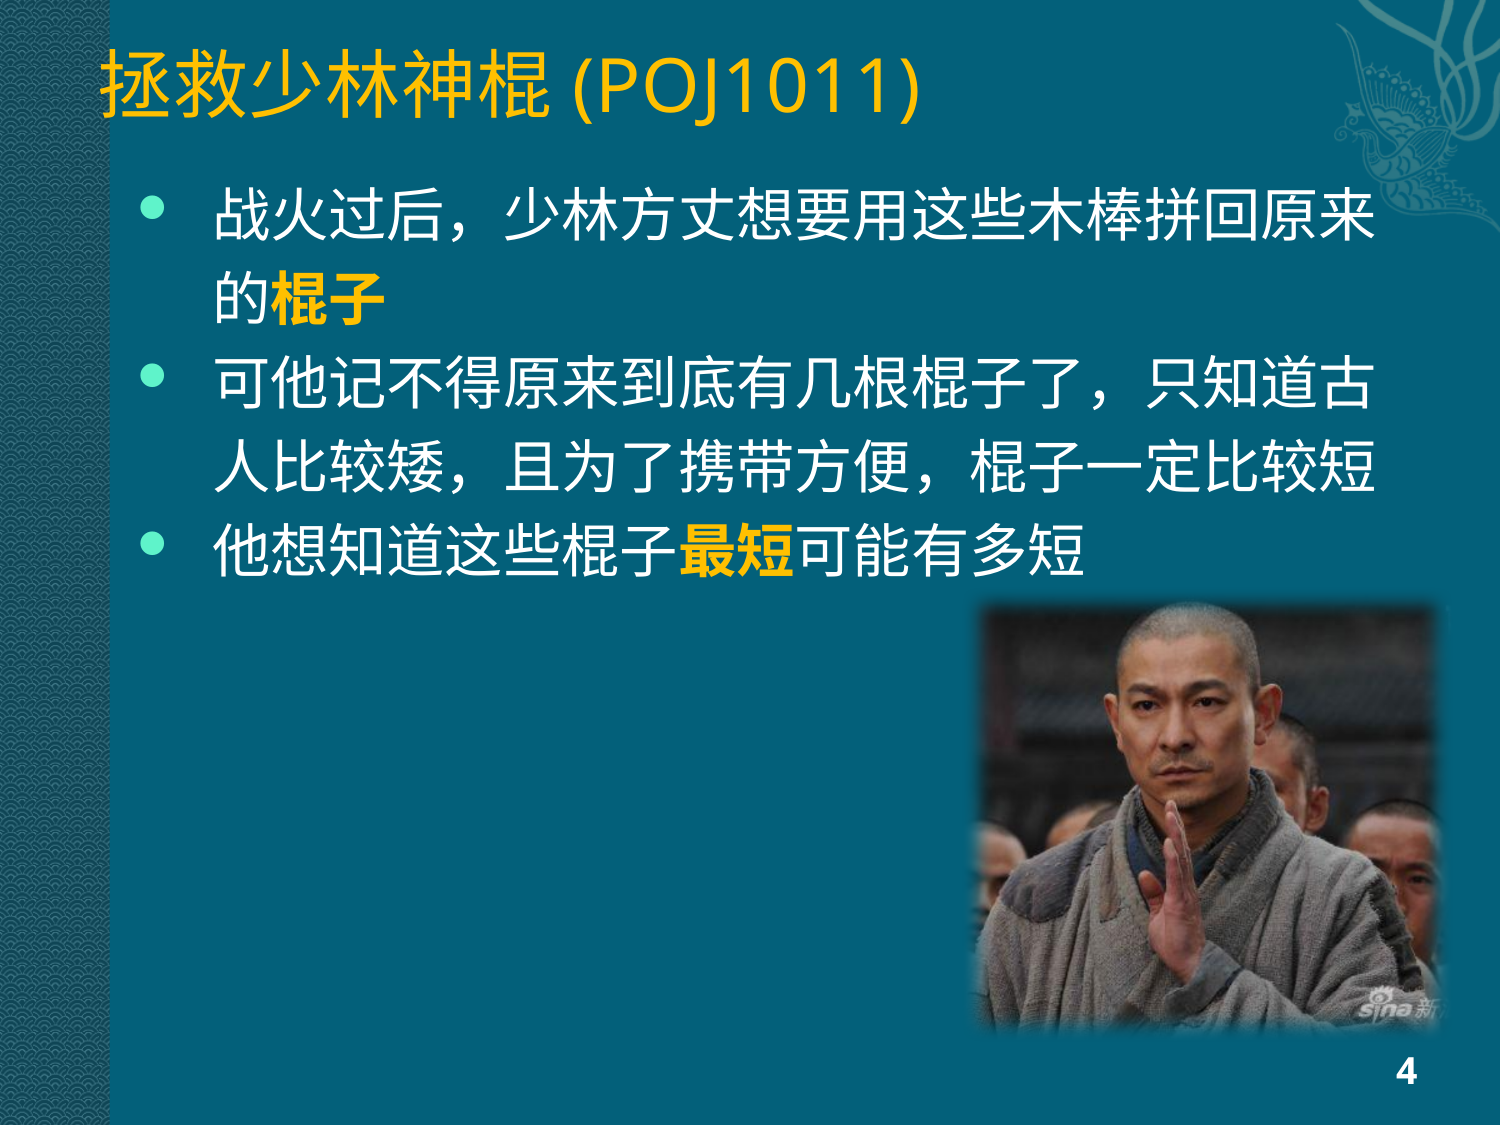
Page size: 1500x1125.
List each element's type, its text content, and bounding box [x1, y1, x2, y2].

picture [967, 599, 1448, 1036]
text_box 拯救少林神棍(POJ1011) [83, 0, 1500, 200]
picture [0, 0, 109, 1125]
slide_number 4 [1074, 1072, 1425, 1103]
text_box 战火过后，少林方丈想要用这些木棒拼回原来的棍子 可他记不得原来到底有几根棍子了，只知道古人比较矮，且为了携带方便，棍子一定比较短 他想知道这些棍子最短可能有多短 [122, 200, 1435, 676]
